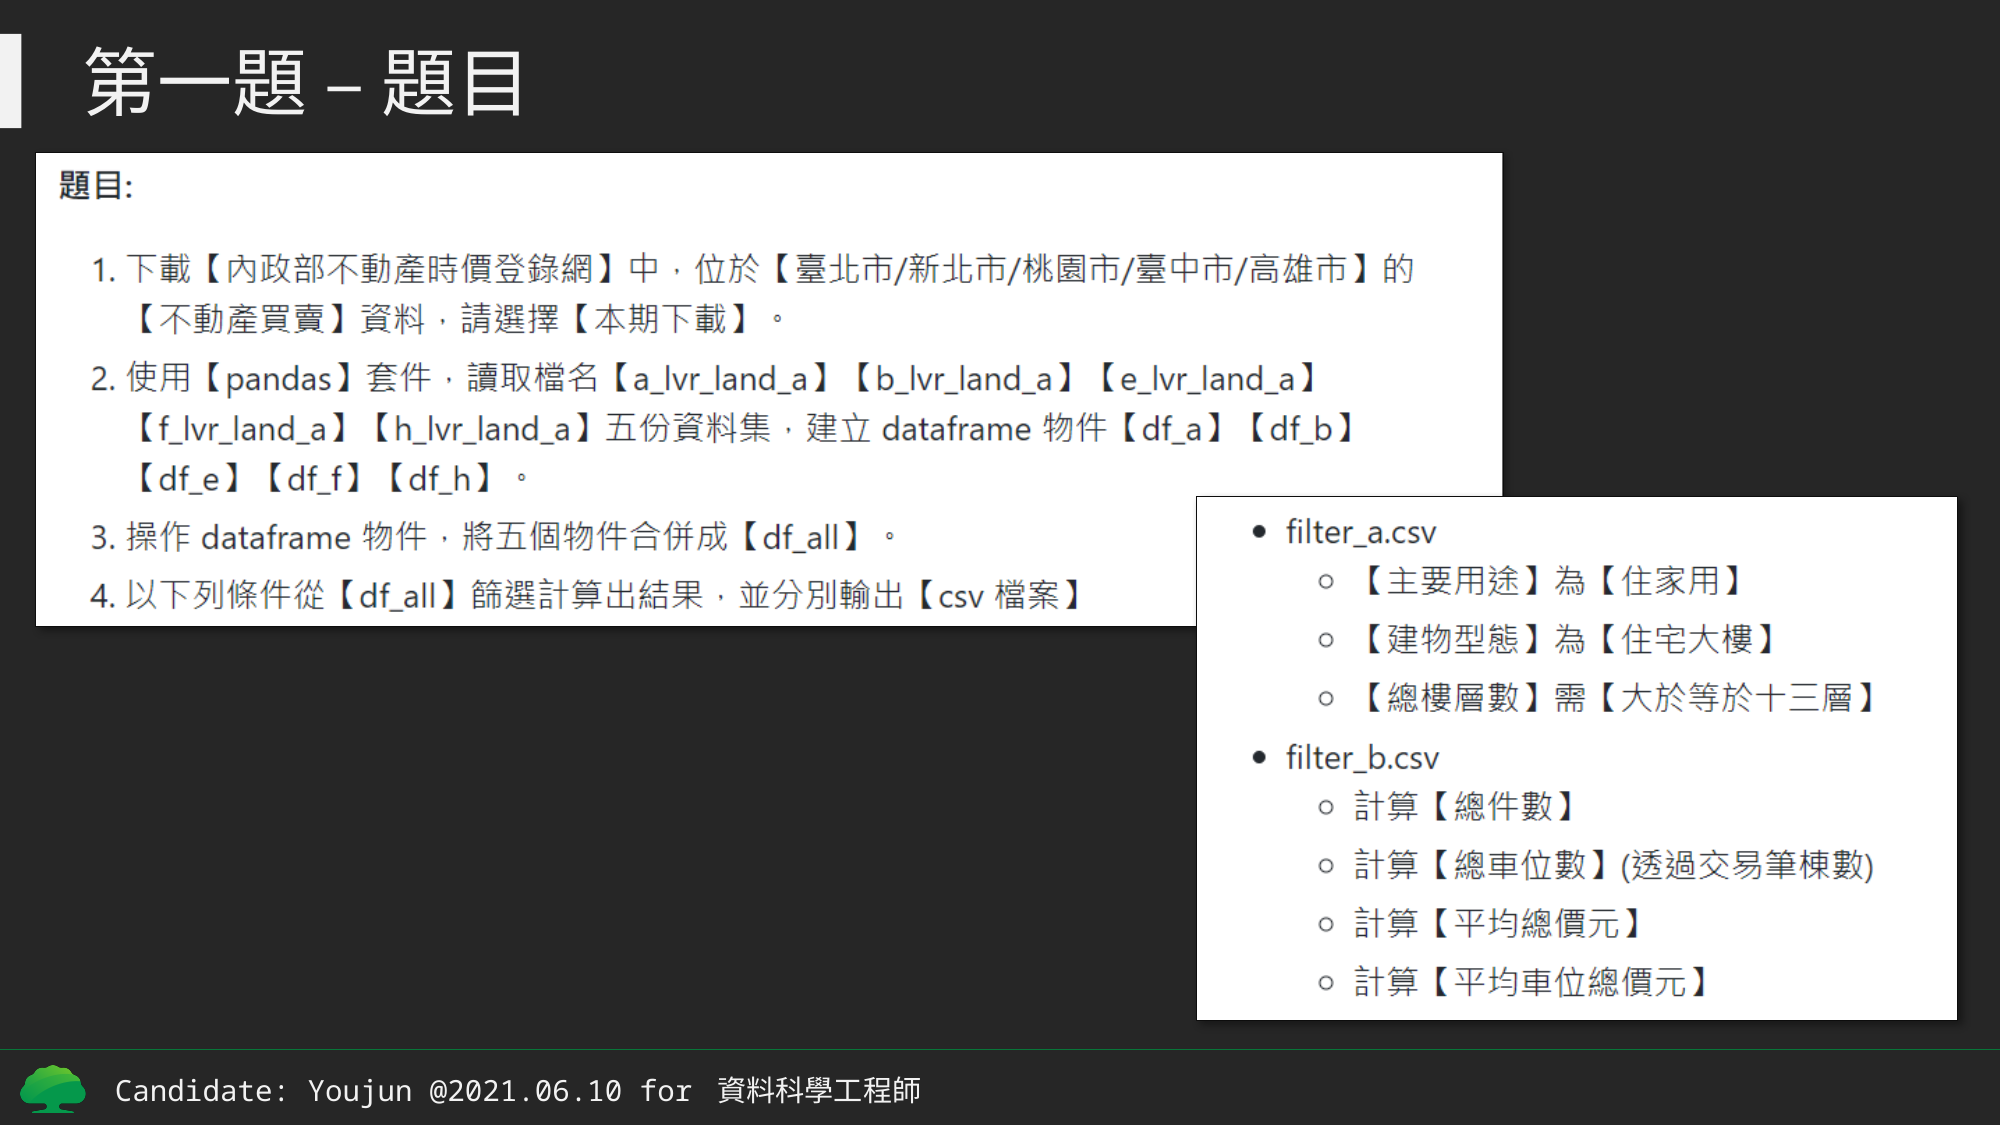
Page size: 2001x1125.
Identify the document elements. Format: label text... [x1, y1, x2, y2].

text_box [0, 33, 22, 129]
picture [19, 1065, 86, 1113]
picture [35, 152, 1958, 1020]
text_box 第一題 – 題目 [67, 28, 547, 133]
text_box Candidate: Youjun @2021.06.10 for 資料科學工程師 [100, 1065, 937, 1115]
